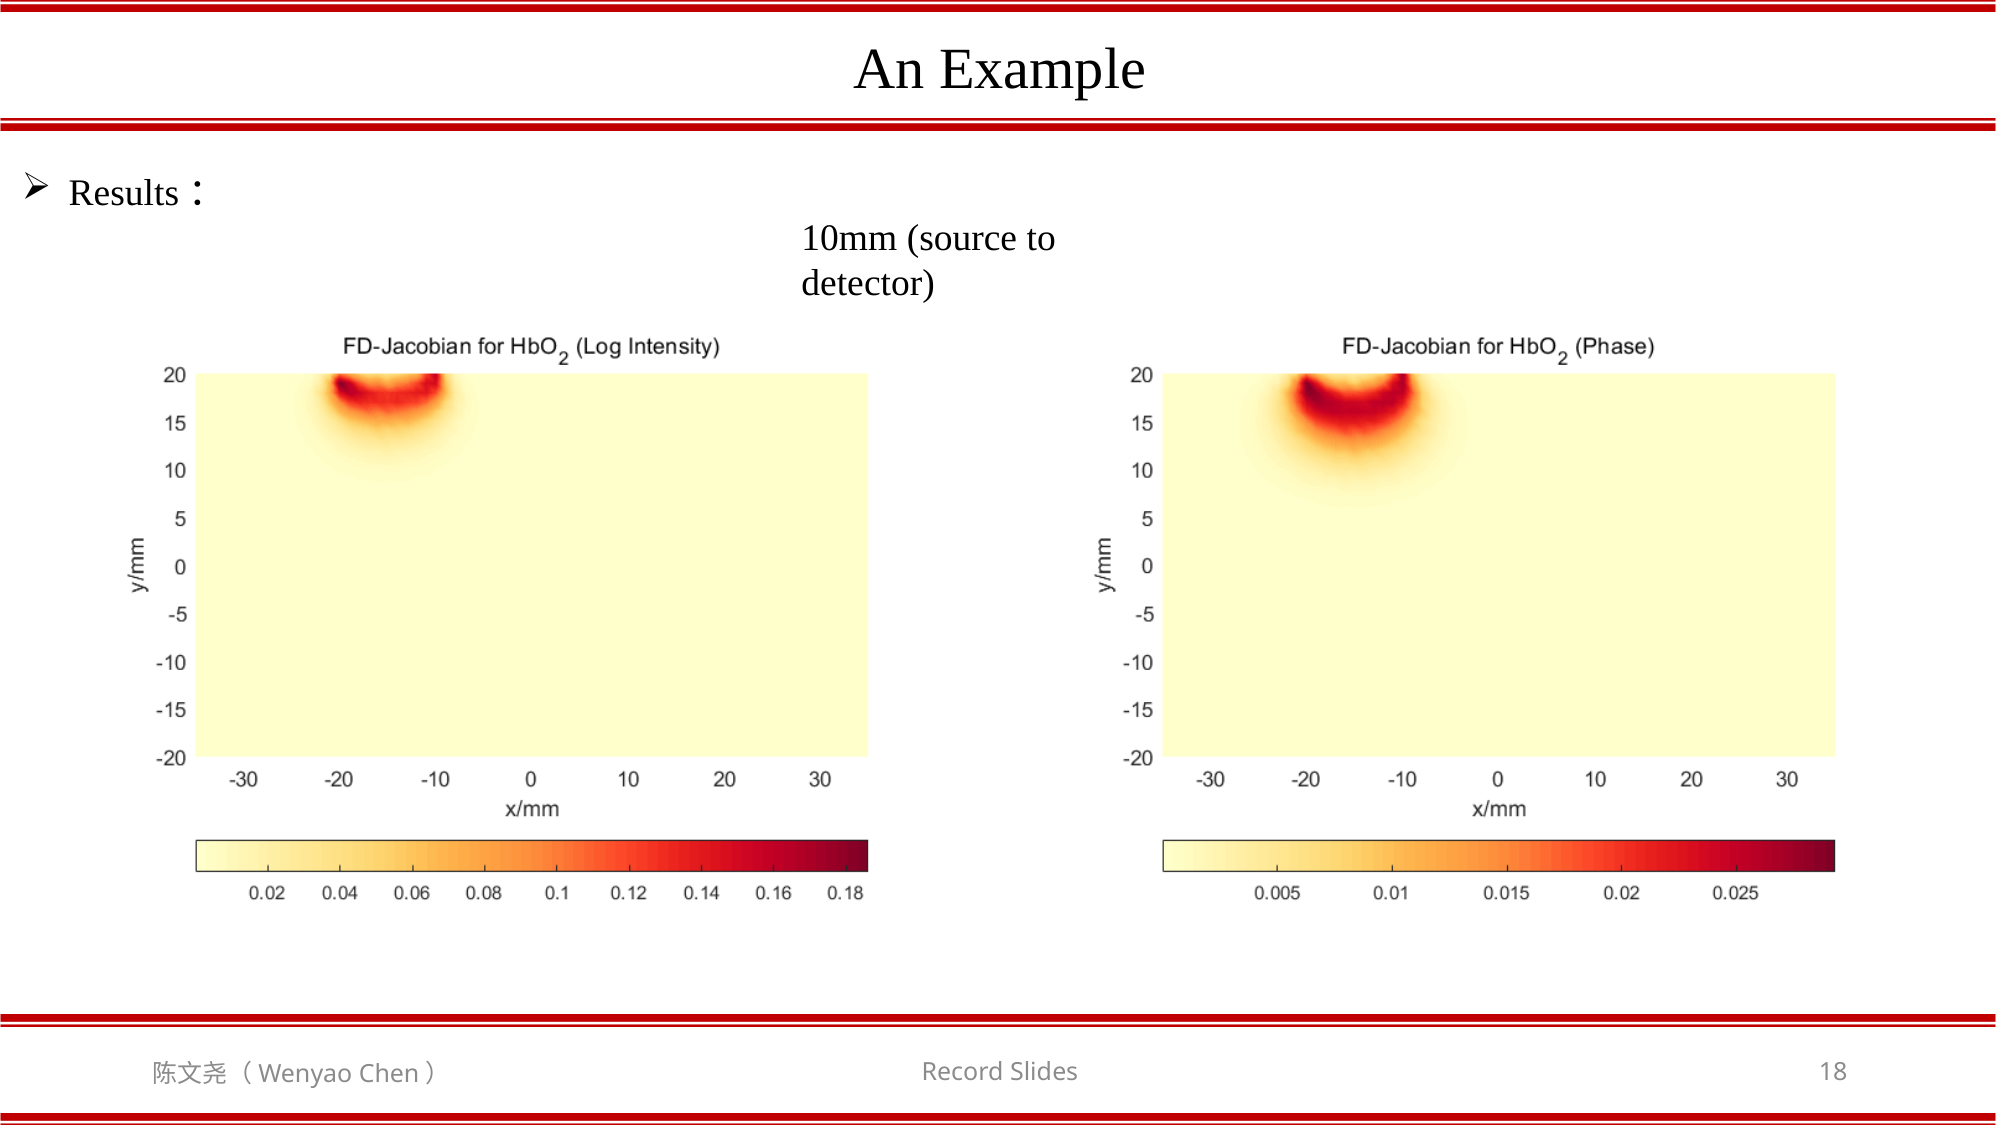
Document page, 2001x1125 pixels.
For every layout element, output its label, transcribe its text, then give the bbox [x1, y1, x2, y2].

slide_number 陈文尧（Wenyao Chen） [137, 1042, 588, 1103]
picture [0, 0, 2001, 1125]
text_box Results： [7, 160, 1993, 266]
text_box An Example [838, 22, 1162, 108]
footer Record Slides [662, 1042, 1338, 1103]
text_box 10mm (source to detector) [786, 205, 1214, 311]
slide_number 18 [1412, 1042, 1863, 1103]
